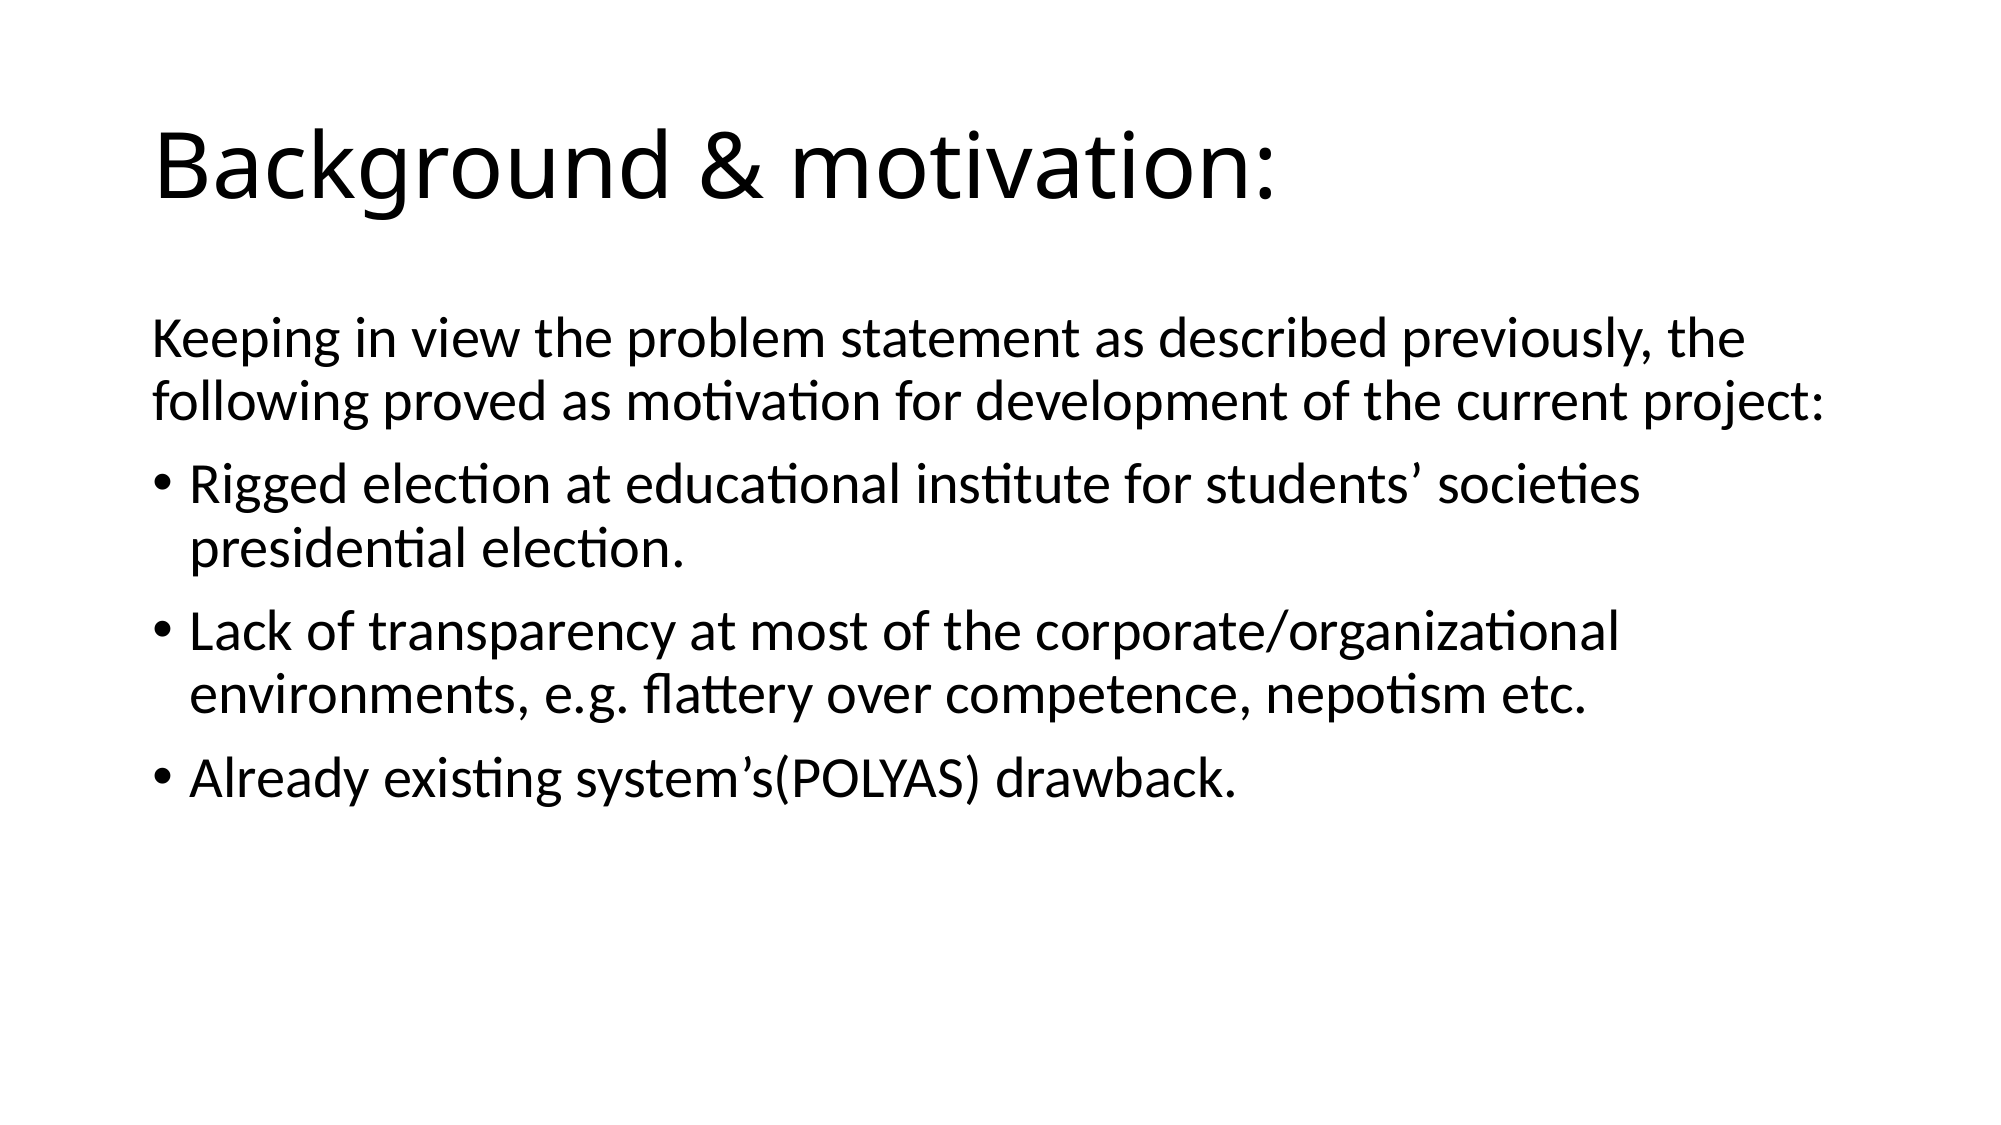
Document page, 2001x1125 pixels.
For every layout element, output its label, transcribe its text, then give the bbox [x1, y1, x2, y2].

title Background & motivation: [137, 59, 1863, 278]
list Keeping in view the problem statement as described previously, the following proved as motivation for development of the current project: Rigged election at educational institute for students’ societies presidential election. Lack of transparency at most of the corporate/organizational environments, e.g. flattery over competence, nepotism etc. Already existing system’s(POLYAS) drawback. [137, 299, 1863, 1014]
